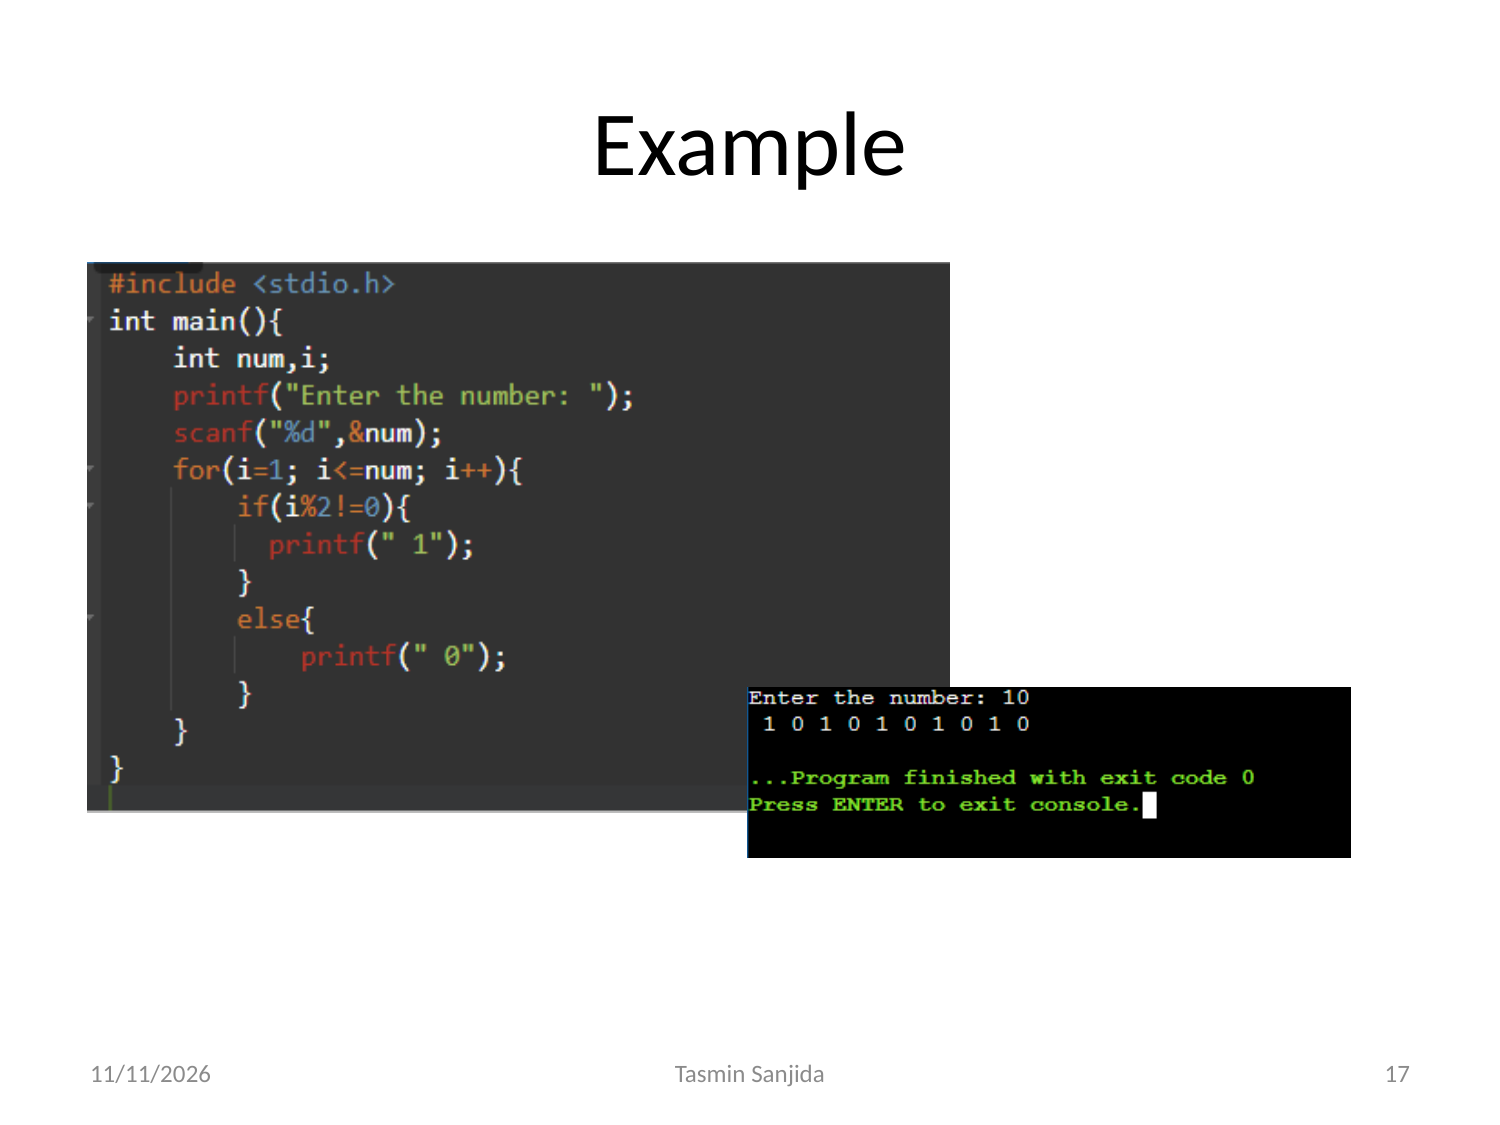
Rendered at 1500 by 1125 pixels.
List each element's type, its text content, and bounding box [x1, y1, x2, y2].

title Example [75, 45, 1425, 233]
picture [747, 687, 1352, 858]
slide_number 17 [1074, 1042, 1425, 1103]
footer Tasmin Sanjida [512, 1042, 988, 1103]
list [87, 262, 951, 813]
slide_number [75, 1042, 425, 1103]
